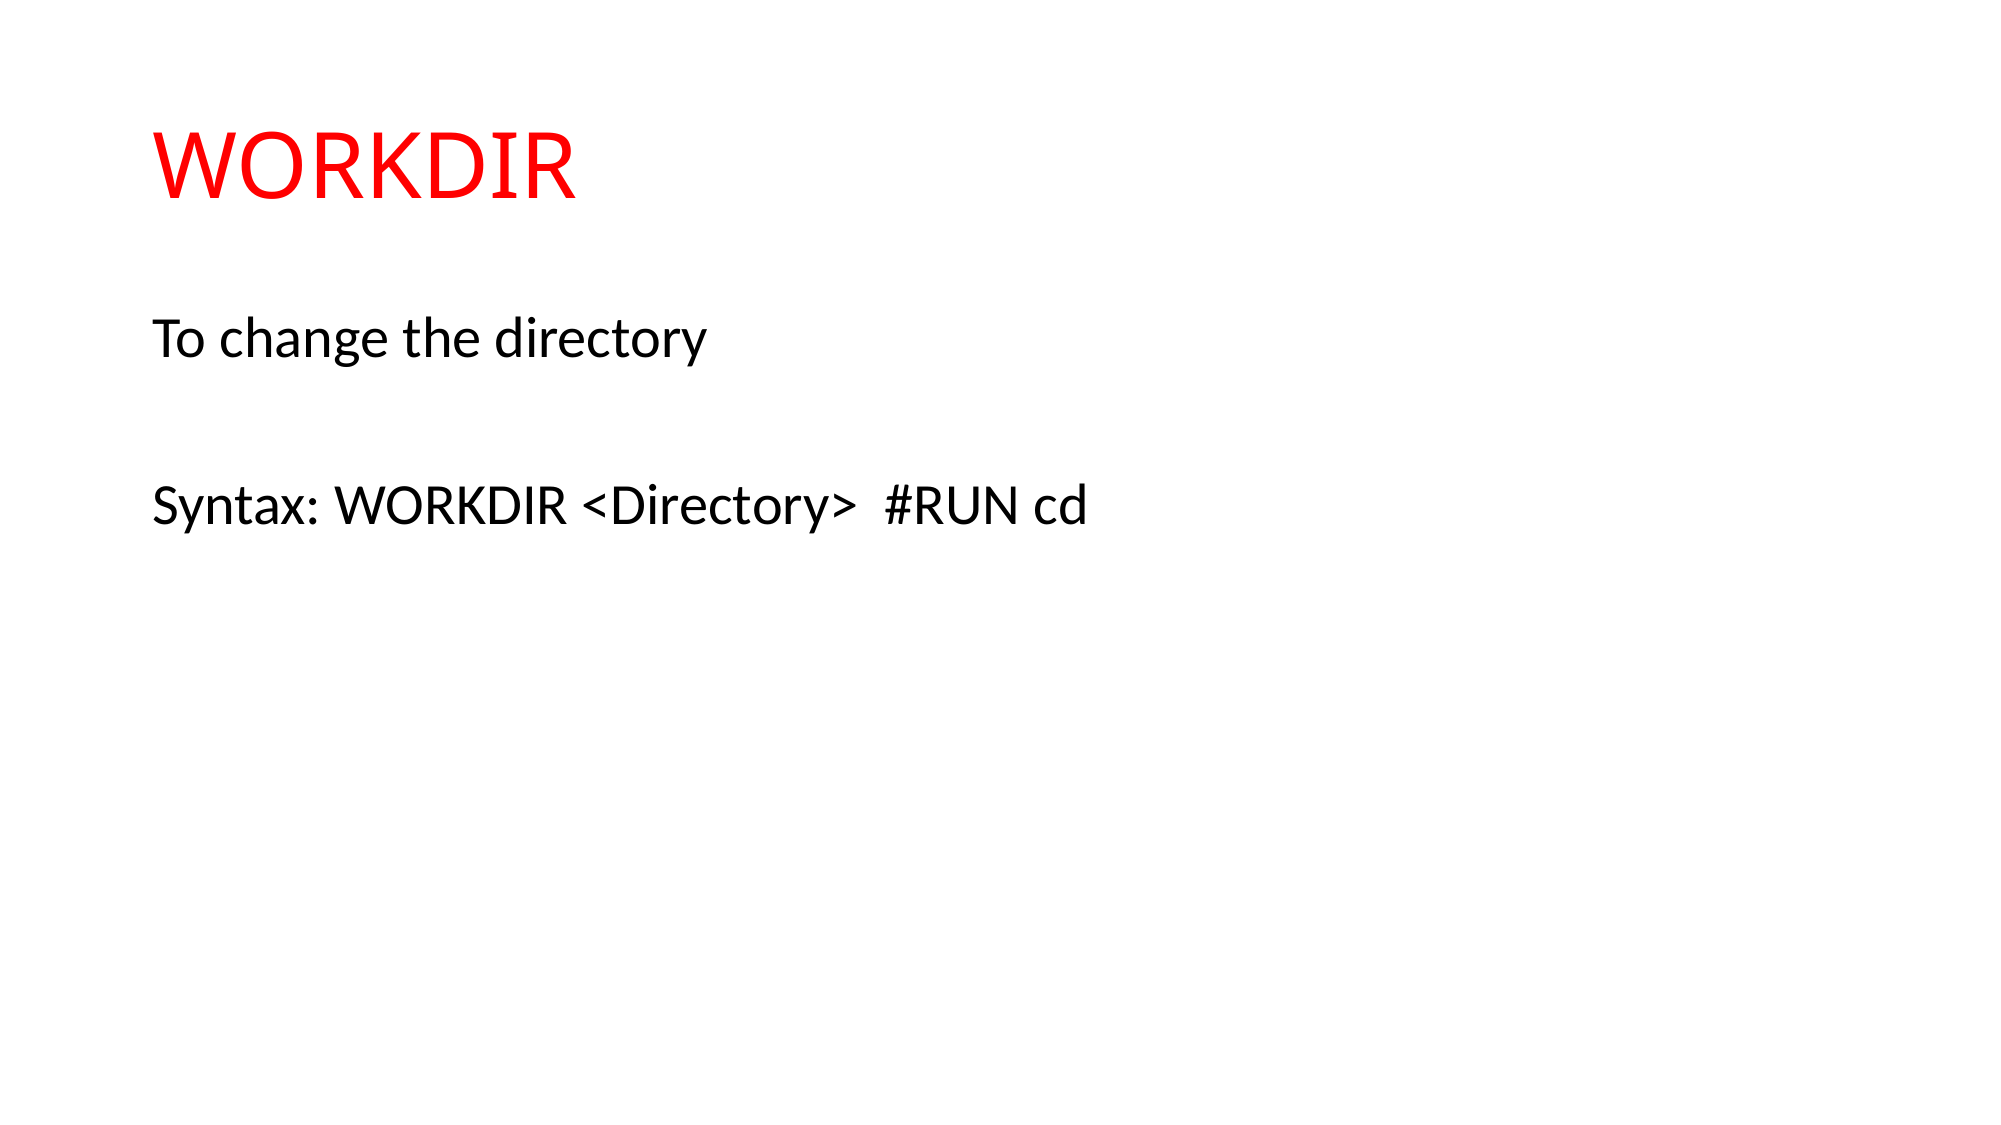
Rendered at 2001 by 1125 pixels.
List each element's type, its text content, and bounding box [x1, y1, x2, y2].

title WORKDIR [137, 59, 1863, 278]
list To change the directory Syntax: WORKDIR <Directory> #RUN cd [137, 299, 1863, 1014]
